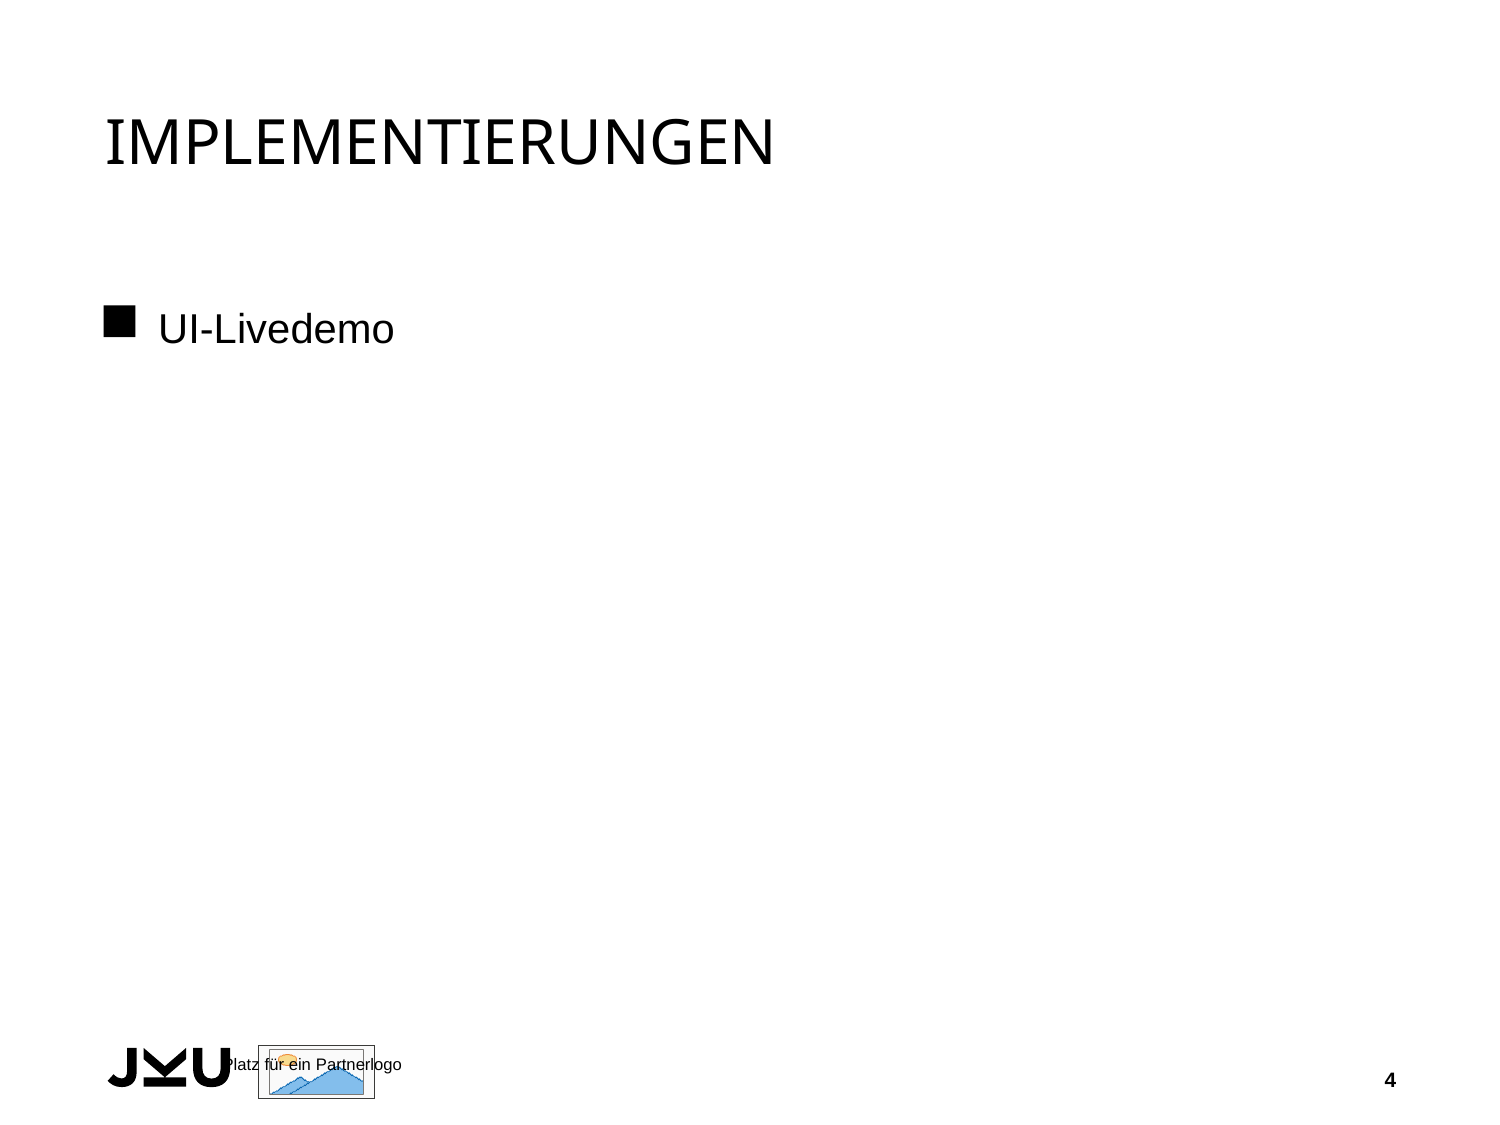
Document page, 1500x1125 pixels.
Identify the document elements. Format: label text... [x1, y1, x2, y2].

slide_number 4 [1326, 1049, 1412, 1109]
list UI-Livedemo [89, 291, 1390, 973]
title Implementierungen [90, 106, 1393, 261]
picture [254, 1042, 380, 1101]
